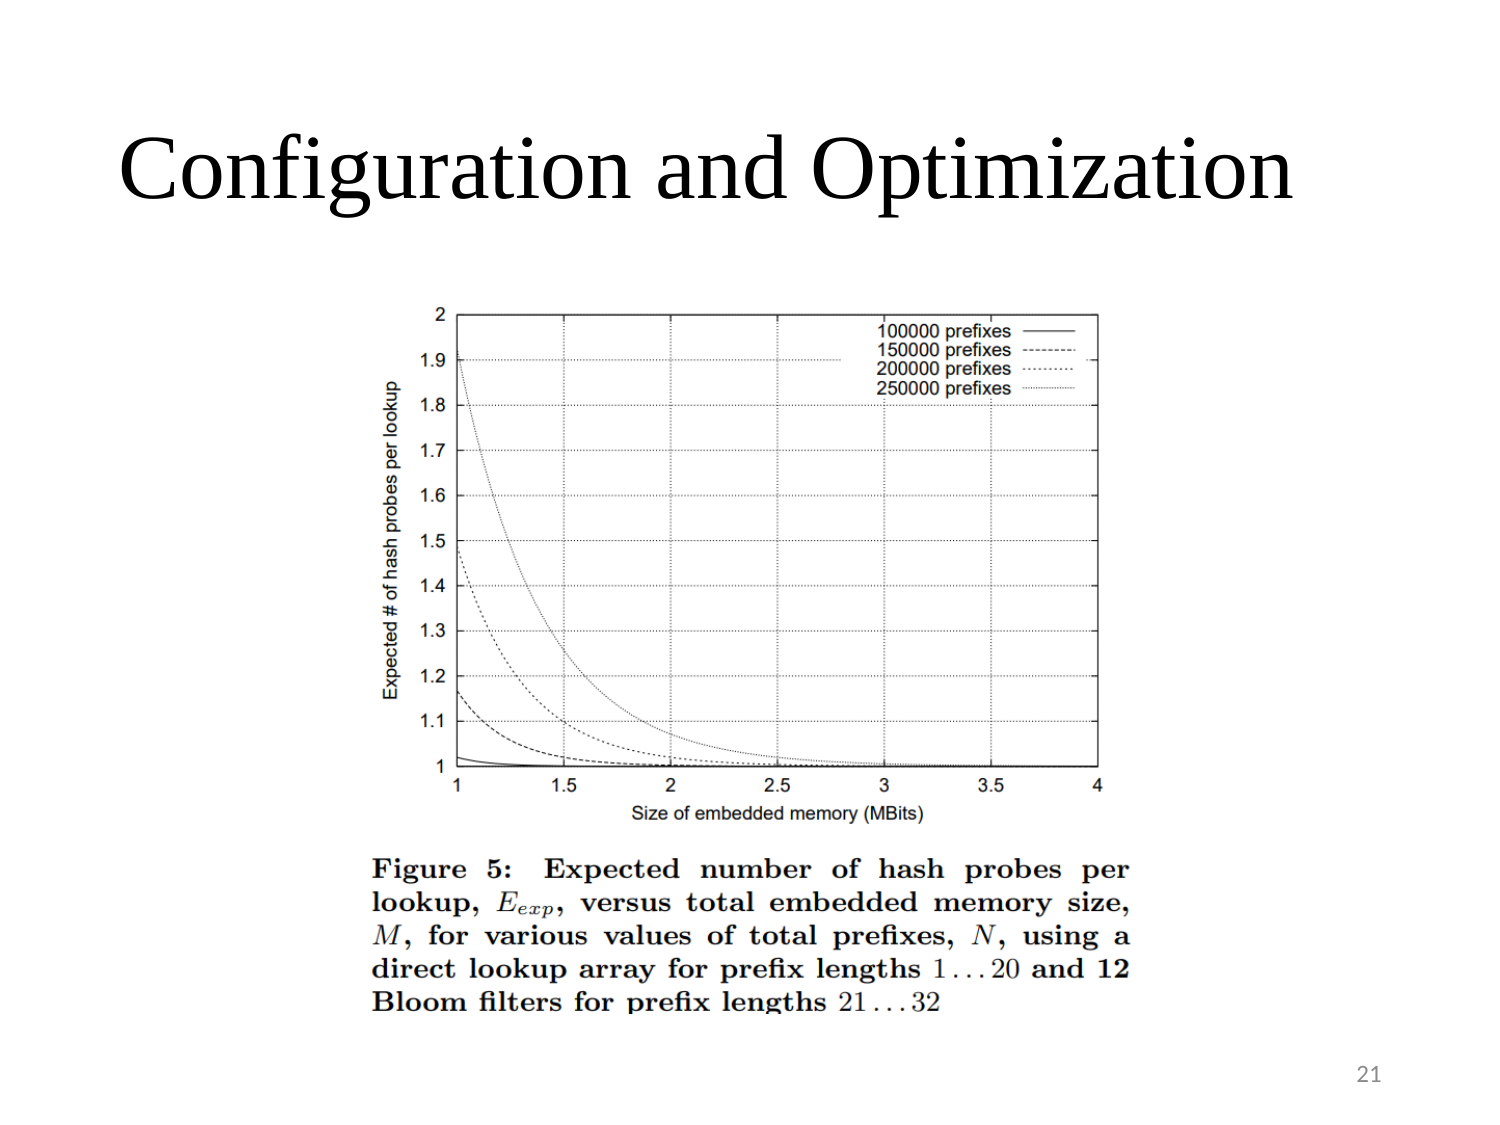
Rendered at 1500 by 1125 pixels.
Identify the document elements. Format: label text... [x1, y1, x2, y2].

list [361, 299, 1139, 1014]
title Configuration and Optimization [103, 59, 1397, 278]
slide_number 21 [1059, 1042, 1397, 1103]
